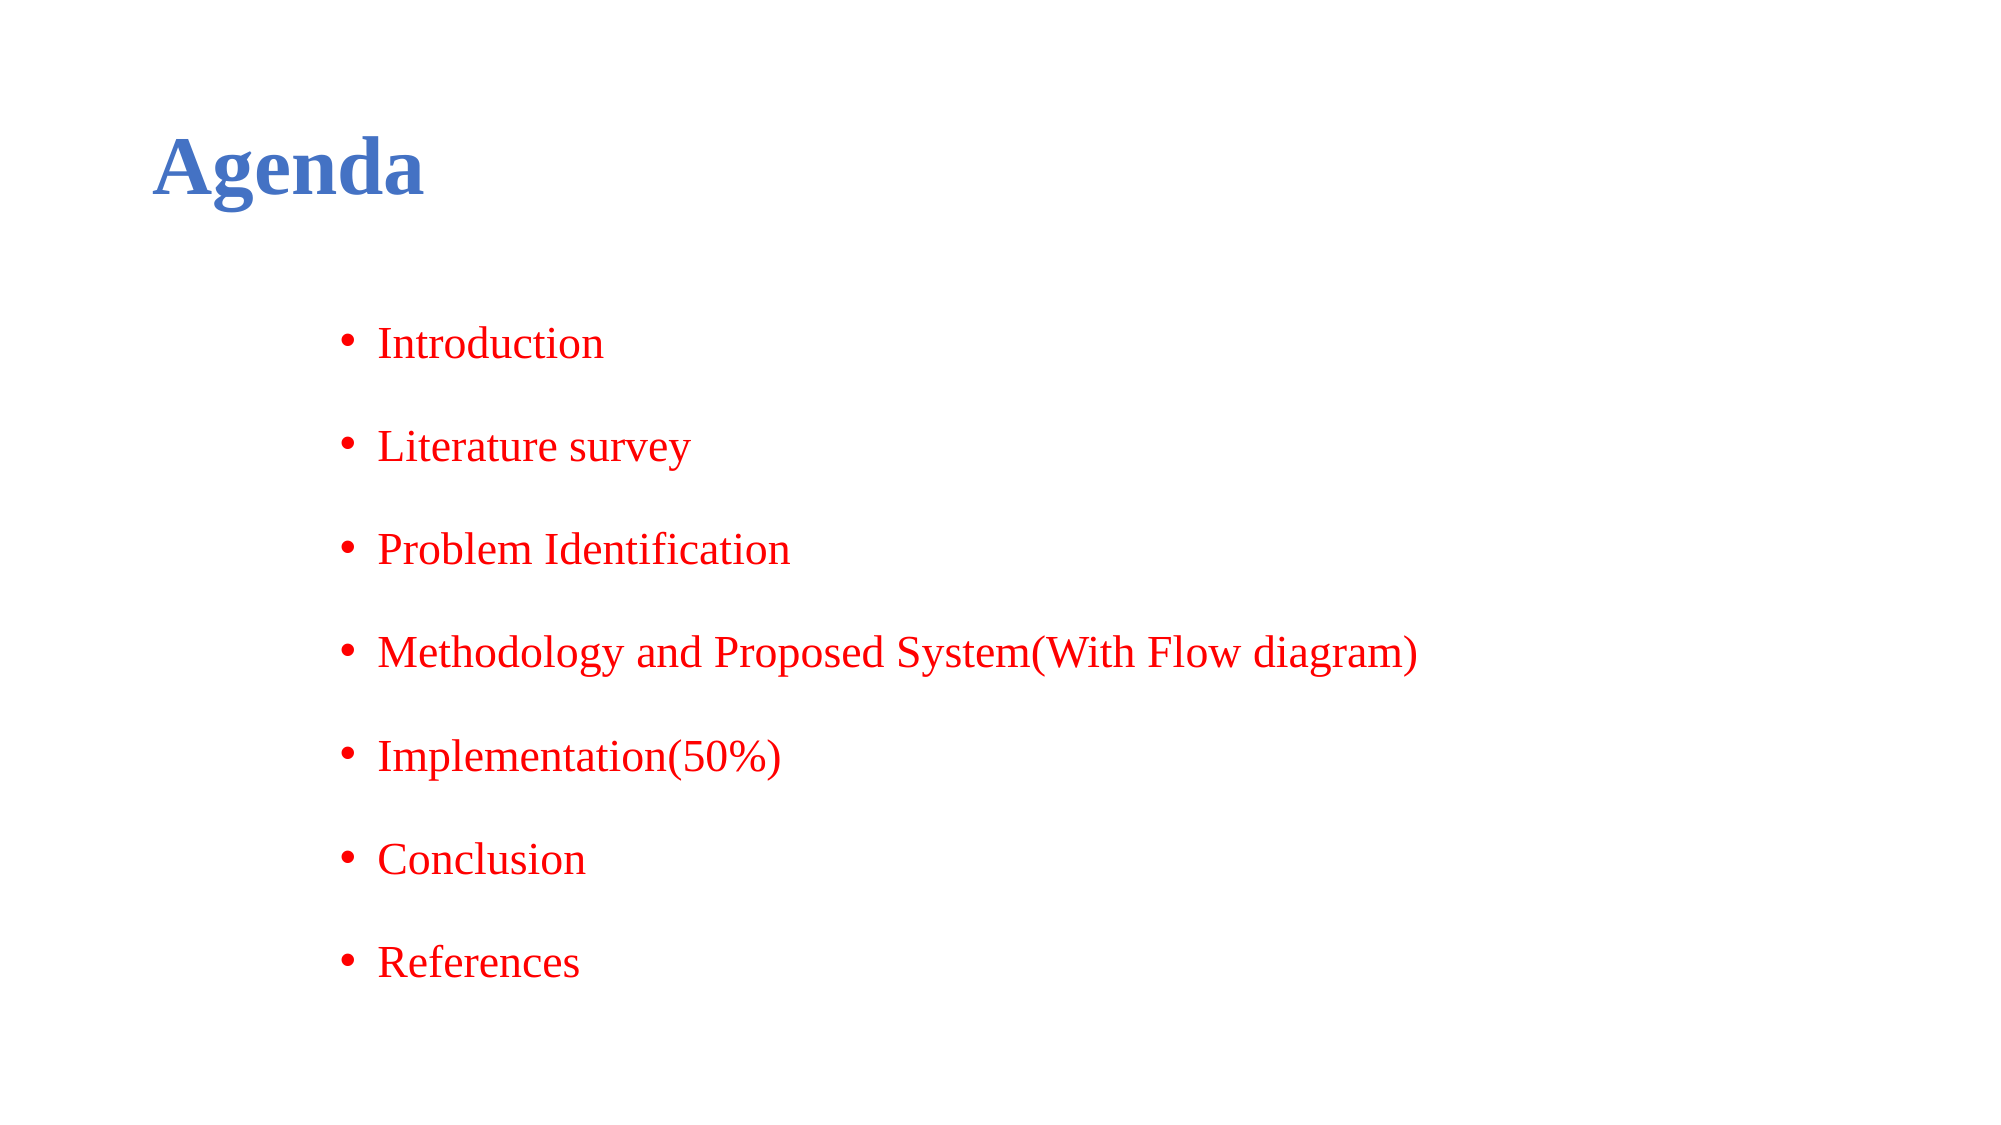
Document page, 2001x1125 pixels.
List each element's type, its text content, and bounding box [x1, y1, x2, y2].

list Introduction Literature survey Problem Identification Methodology and Proposed System(With Flow diagram) Implementation(50%) Conclusion References [324, 277, 1675, 1065]
title Agenda [137, 58, 1863, 277]
